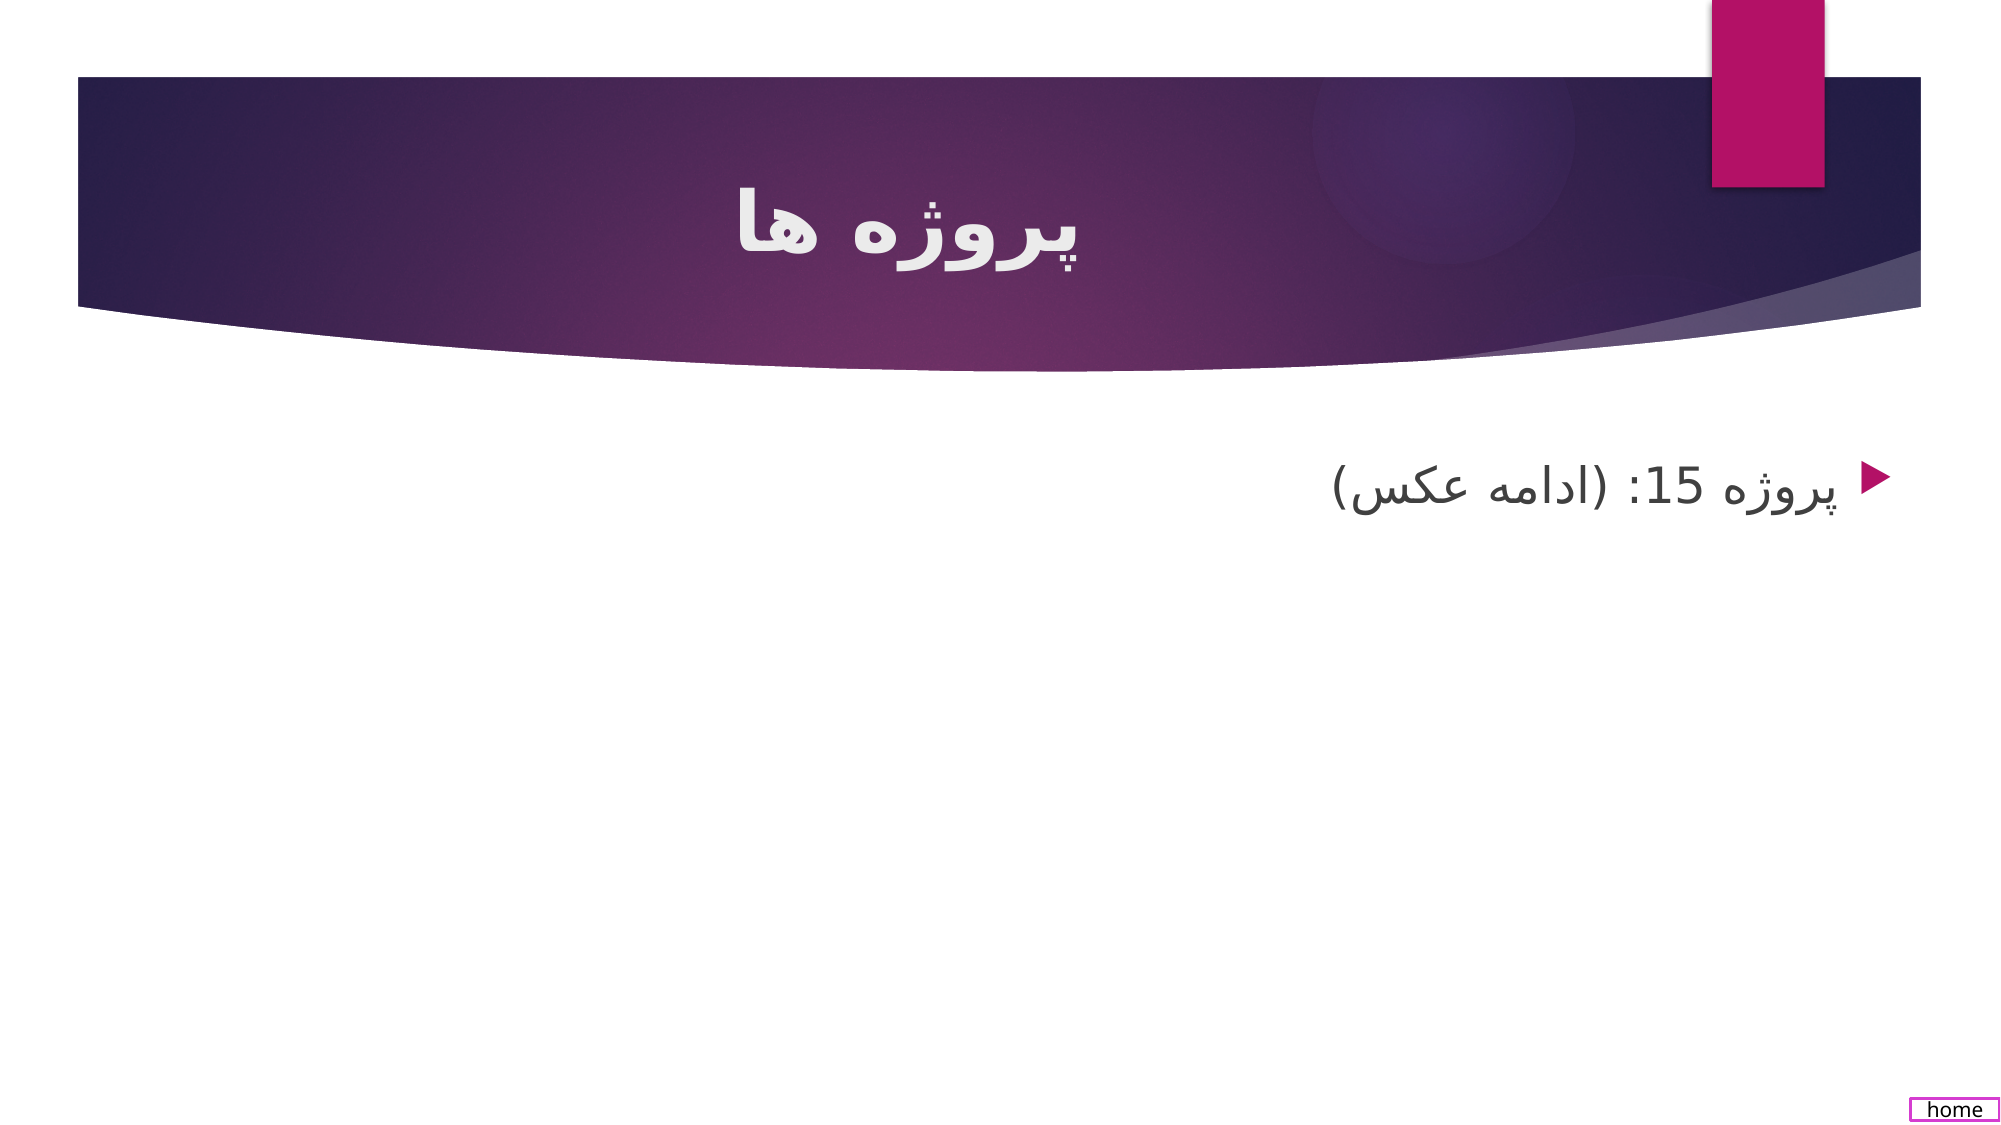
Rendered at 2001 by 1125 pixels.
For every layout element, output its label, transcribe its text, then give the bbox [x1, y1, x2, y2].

list پروژه 15: (ادامه عکس) [77, 415, 1911, 1125]
title پروژه ها [189, 159, 1627, 276]
